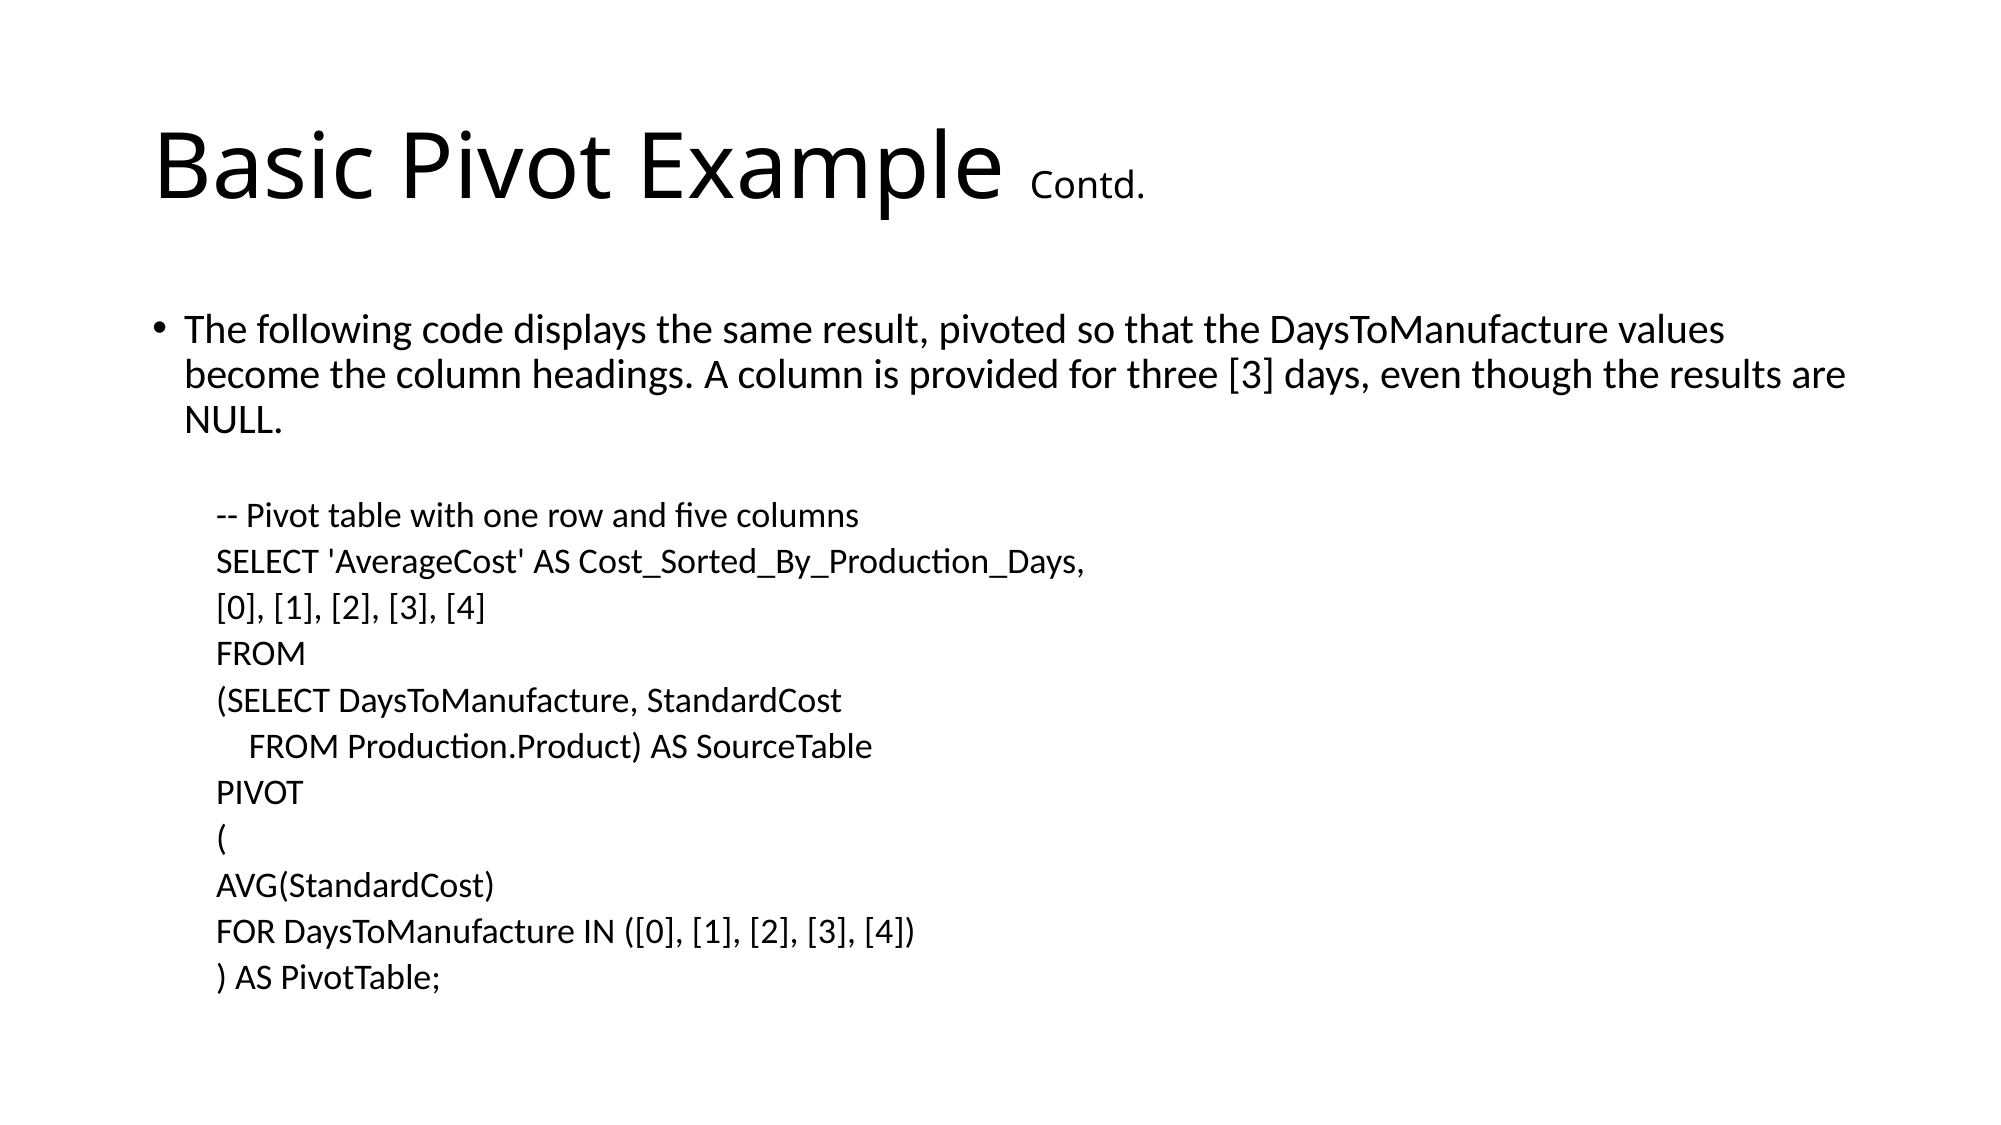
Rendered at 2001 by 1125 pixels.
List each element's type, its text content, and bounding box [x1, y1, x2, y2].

list The following code displays the same result, pivoted so that the DaysToManufacture values become the column headings. A column is provided for three [3] days, even though the results are NULL. -- Pivot table with one row and five columns SELECT 'AverageCost' AS Cost_Sorted_By_Production_Days, [0], [1], [2], [3], [4] FROM (SELECT DaysToManufacture, StandardCost FROM Production.Product) AS SourceTable PIVOT ( AVG(StandardCost) FOR DaysToManufacture IN ([0], [1], [2], [3], [4]) ) AS PivotTable; [137, 299, 1863, 1014]
title Basic Pivot Example Contd. [137, 59, 1863, 278]
